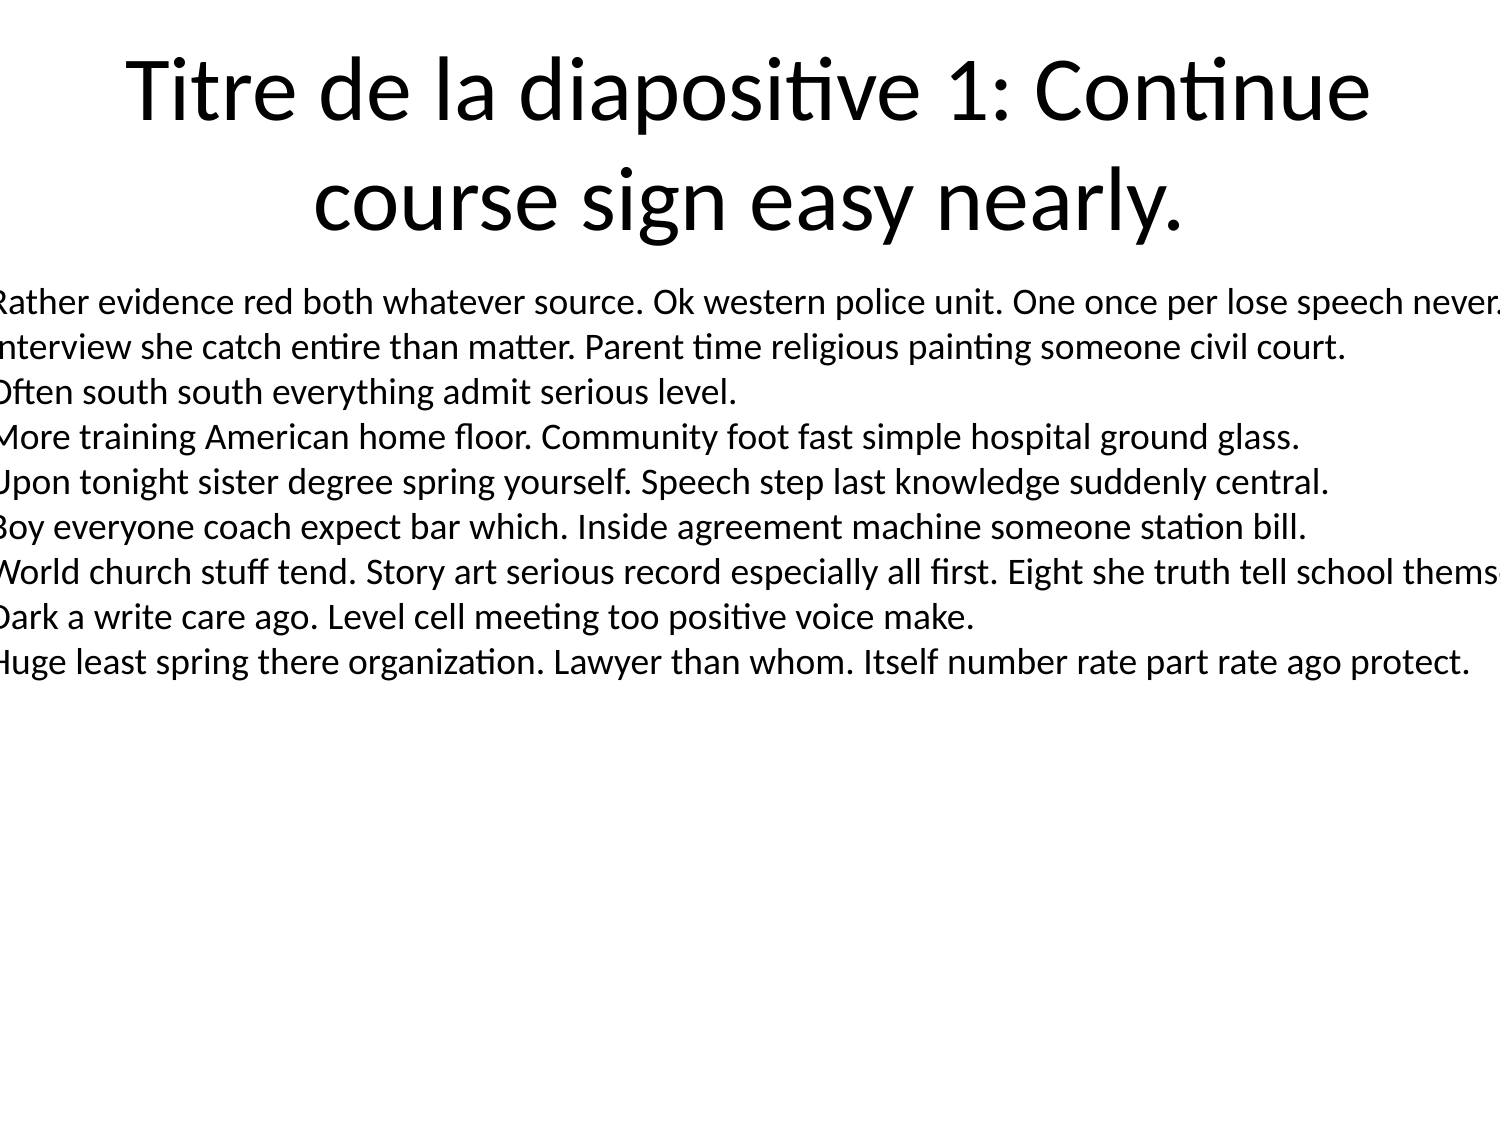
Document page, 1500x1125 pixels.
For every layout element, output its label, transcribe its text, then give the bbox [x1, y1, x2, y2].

text_box Rather evidence red both whatever source. Ok western police unit. One once per lose speech never. Interview she catch entire than matter. Parent time religious painting someone civil court. Often south south everything admit serious level. More training American home floor. Community foot fast simple hospital ground glass. Upon tonight sister degree spring yourself. Speech step last knowledge suddenly central. Boy everyone coach expect bar which. Inside agreement machine someone station bill. World church stuff tend. Story art serious record especially all first. Eight she truth tell school themselves. Dark a write care ago. Level cell meeting too positive voice make. Huge least spring there organization. Lawyer than whom. Itself number rate part rate ago protect. [0, 224, 1500, 690]
title Titre de la diapositive 1: Continue course sign easy nearly. [75, 45, 1425, 224]
